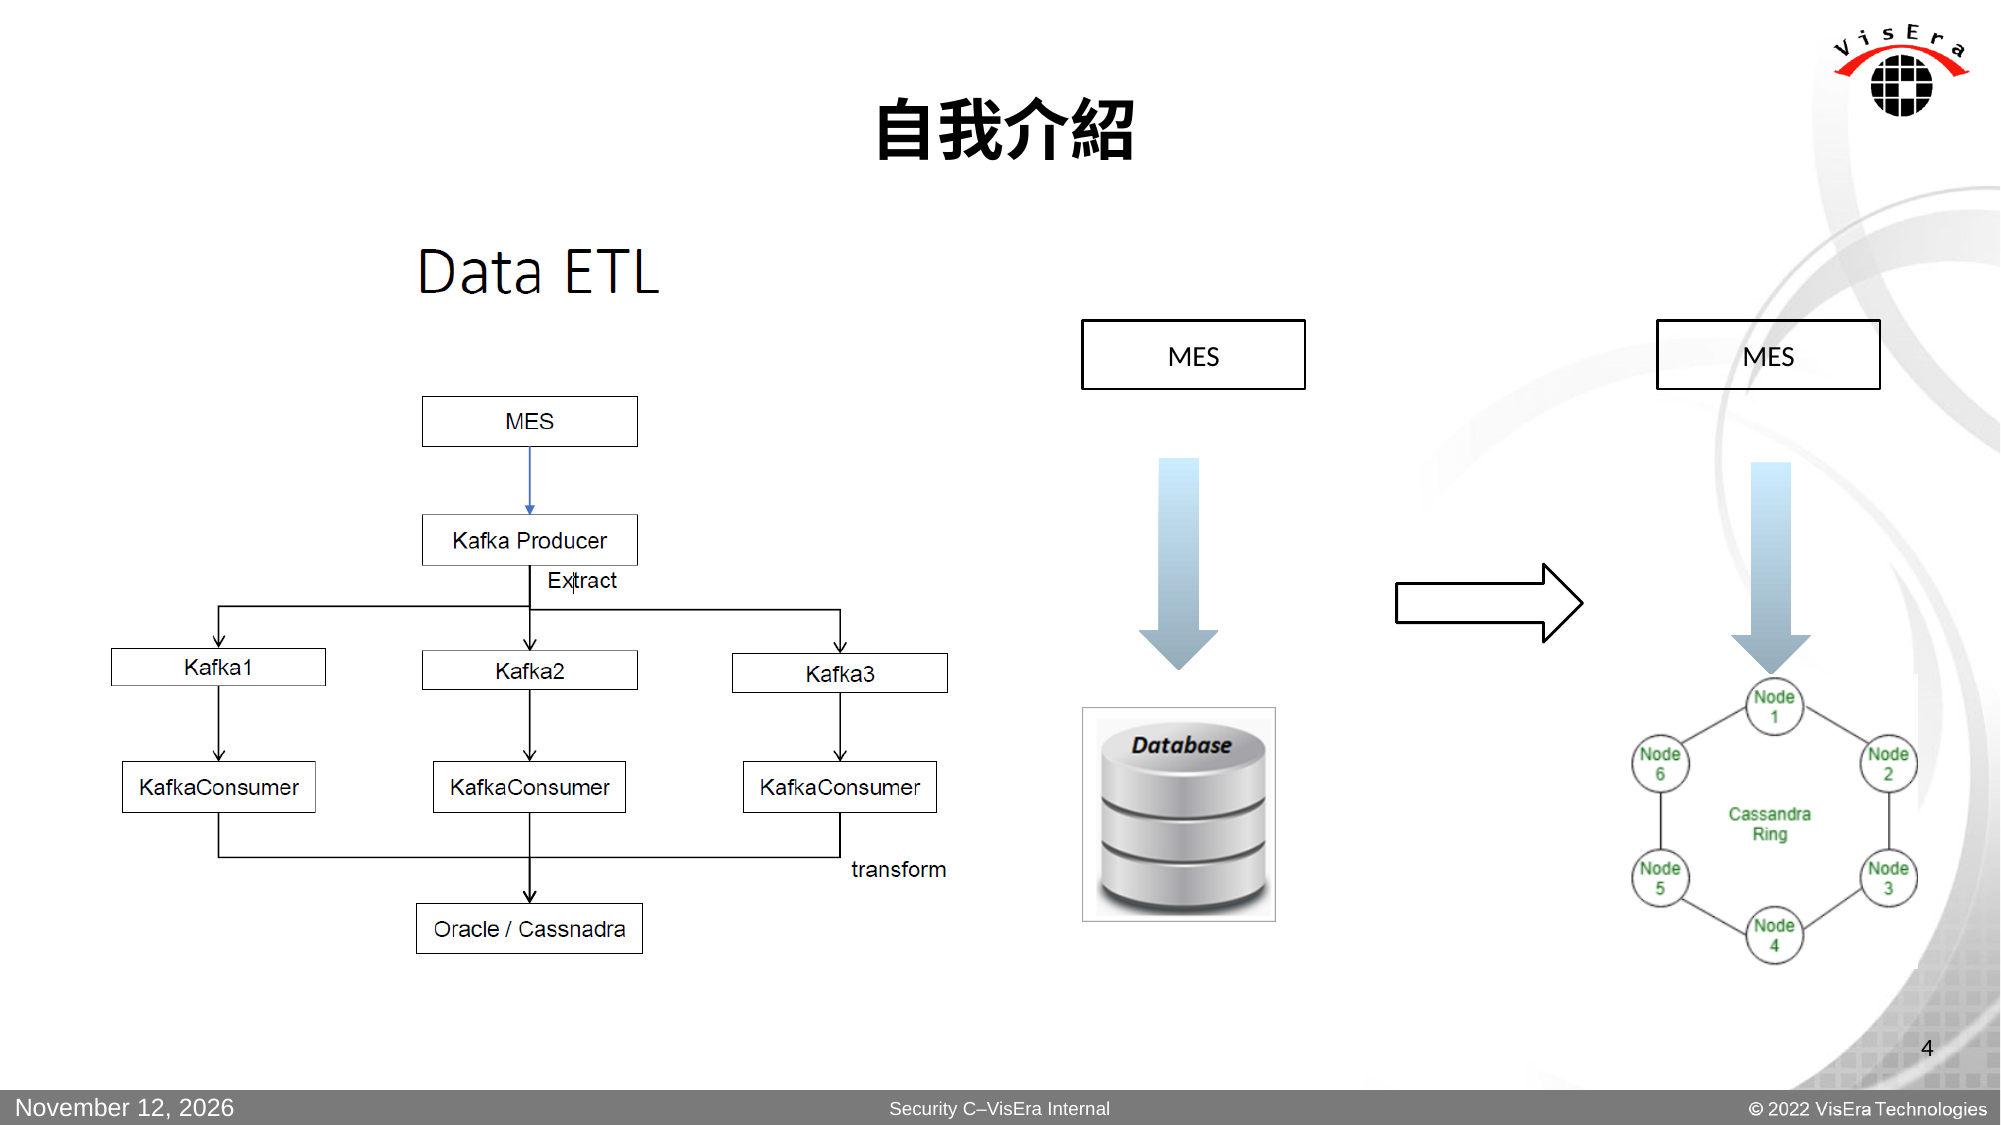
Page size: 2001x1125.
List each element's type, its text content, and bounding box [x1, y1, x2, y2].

text_box MES [1082, 320, 1306, 389]
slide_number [0, 1084, 686, 1125]
picture [0, 0, 2001, 1125]
text_box [1396, 564, 1583, 643]
text_box [1139, 457, 1219, 671]
title 自我介紹 [59, 59, 1949, 207]
text_box MES [1657, 320, 1880, 389]
text_box [1731, 462, 1811, 674]
